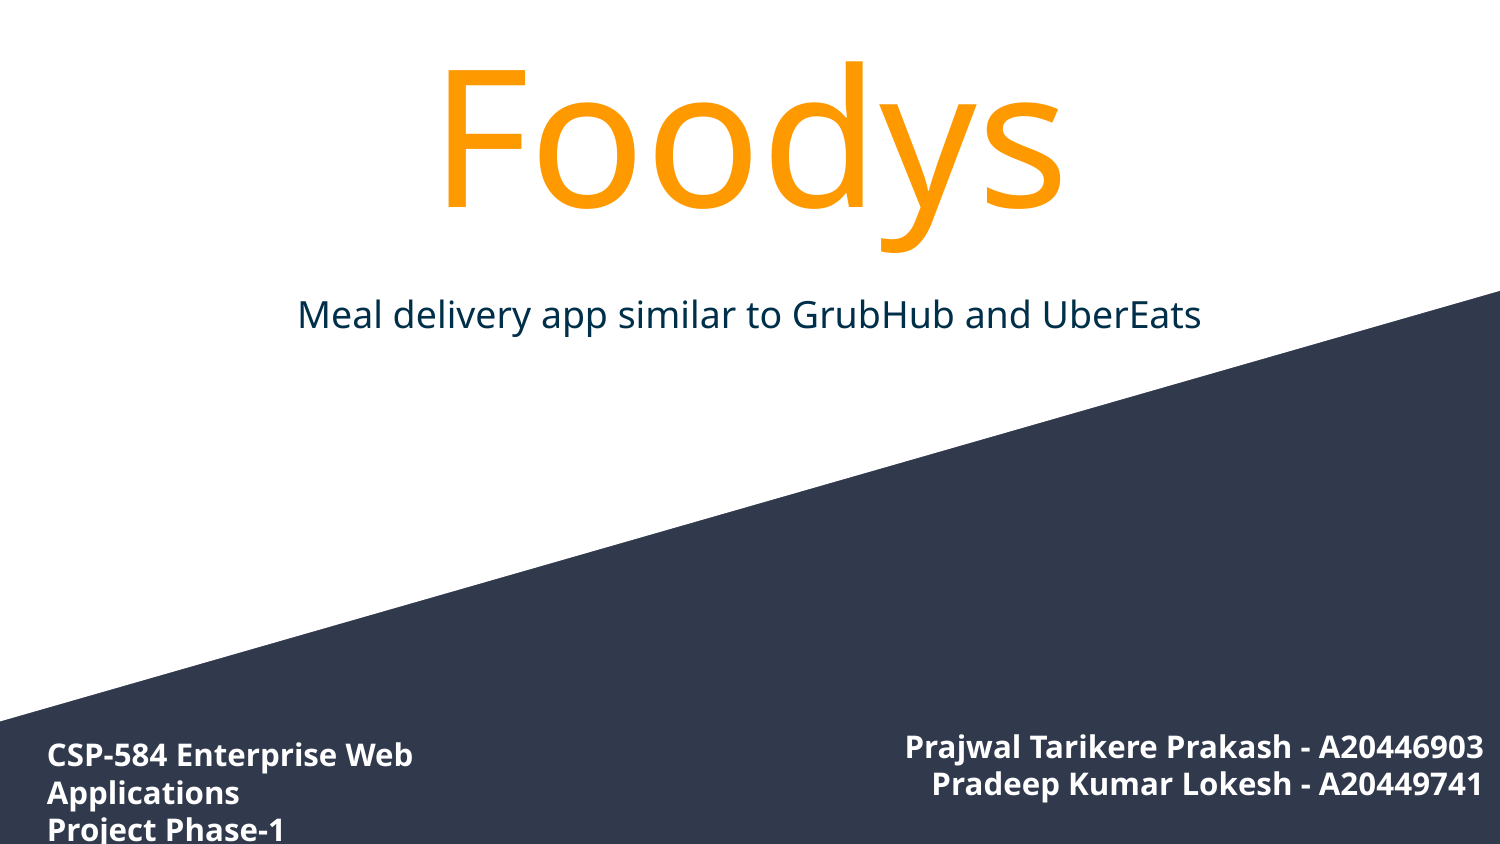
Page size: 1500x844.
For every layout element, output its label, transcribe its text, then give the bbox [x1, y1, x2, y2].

title Foodys Meal delivery app similar to GrubHub and UberEats [51, 1, 1449, 212]
subtitle Prajwal Tarikere Prakash - A20446903 Pradeep Kumar Lokesh - A20449741 [856, 711, 1500, 834]
text_box CSP-584 Enterprise Web Applications Project Phase-1 [31, 720, 617, 825]
